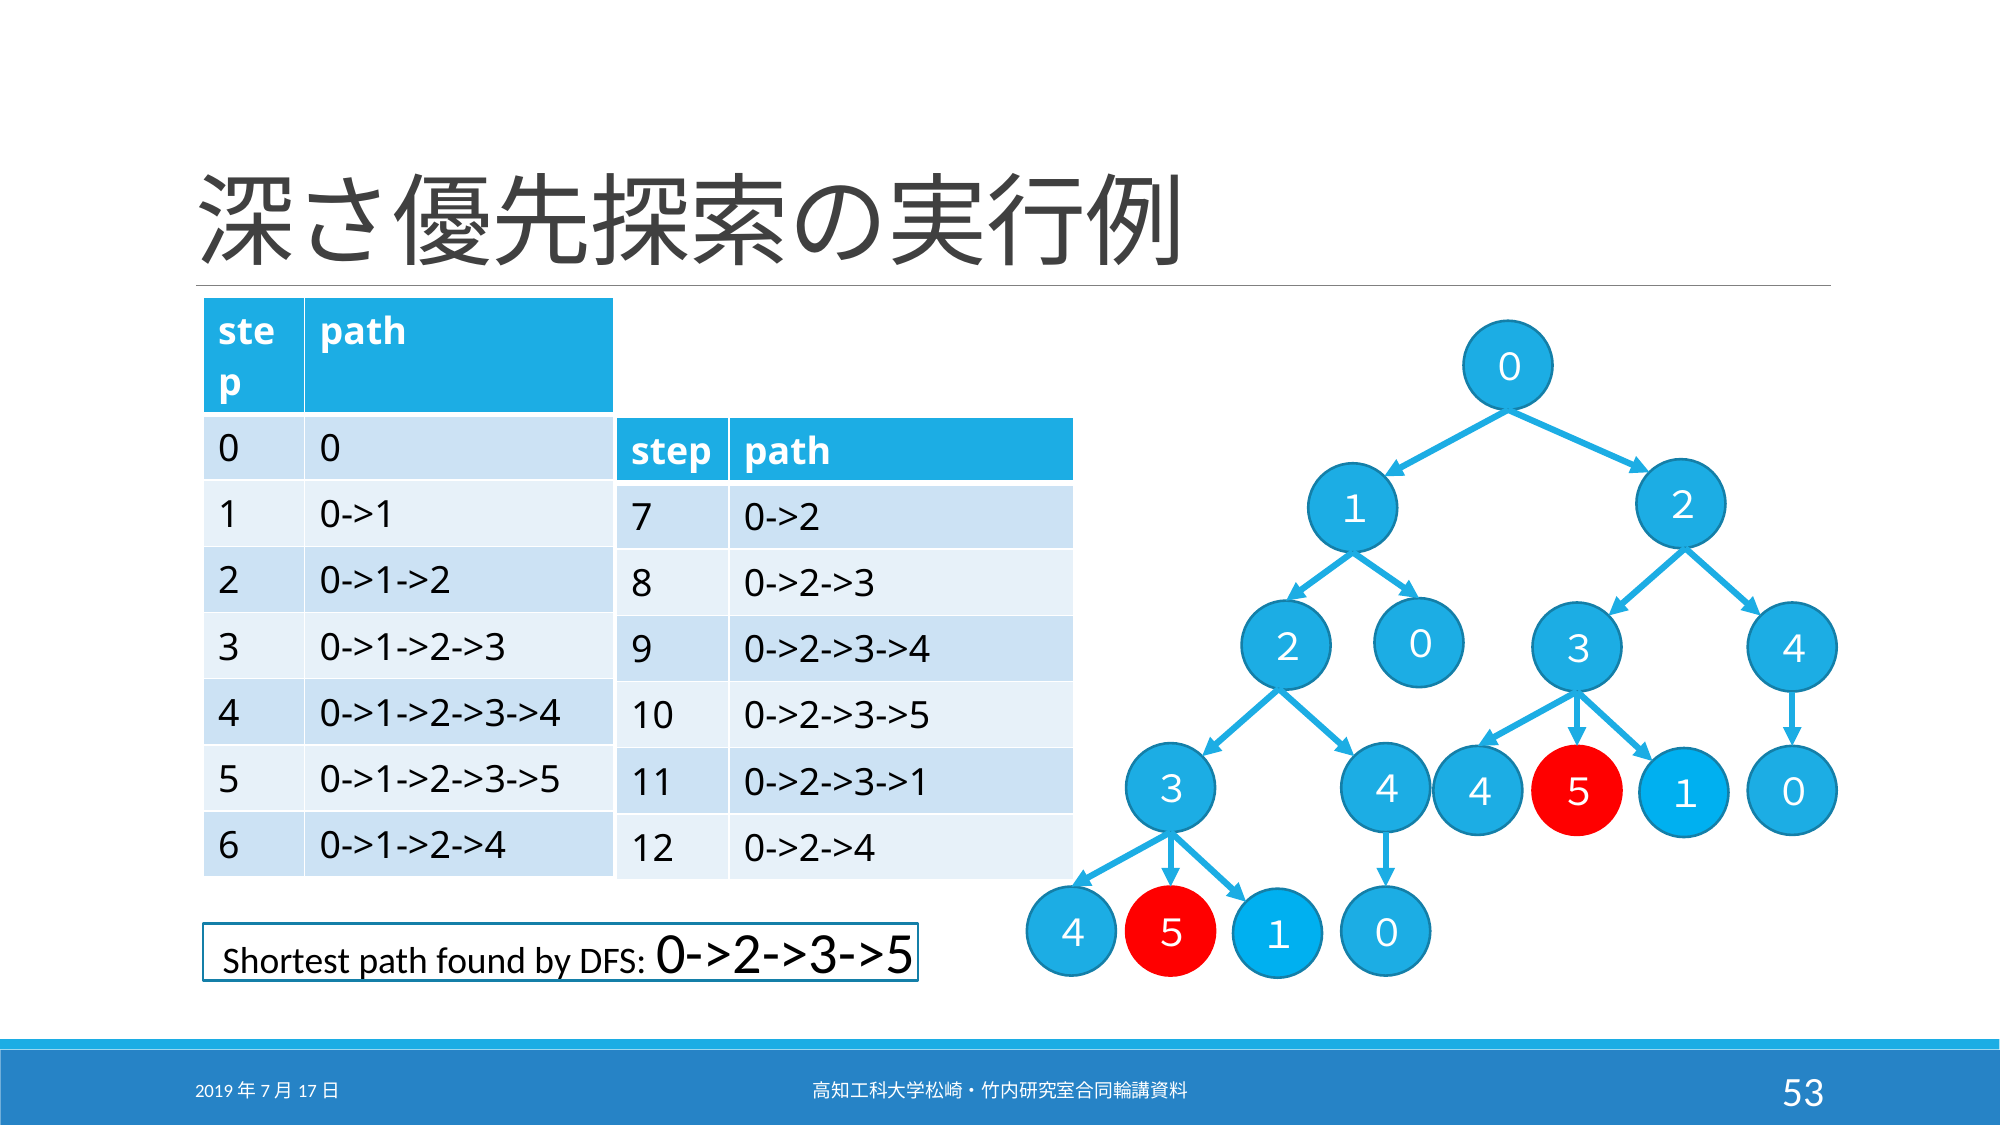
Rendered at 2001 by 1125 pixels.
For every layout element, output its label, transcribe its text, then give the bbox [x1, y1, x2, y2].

table_cell 0 [305, 417, 613, 479]
table_header step [617, 418, 728, 480]
text_box ５ [1124, 895, 1217, 977]
table_cell 1 [204, 481, 304, 546]
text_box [1576, 691, 1653, 762]
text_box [1285, 551, 1351, 602]
text_box ４ [1025, 885, 1118, 977]
table_cell 12 [617, 815, 728, 879]
table_cell 0->1->2->4 [305, 812, 613, 876]
table_cell 0->1->2->3->4 [305, 679, 613, 744]
table_cell 10 [617, 682, 728, 747]
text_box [1514, 409, 1650, 473]
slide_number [180, 1059, 586, 1120]
table_cell 0->1->2 [305, 547, 613, 612]
text_box ３ [1531, 601, 1623, 688]
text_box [1287, 688, 1355, 757]
text_box １ [1306, 461, 1399, 548]
table_header path [305, 298, 613, 412]
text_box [1352, 551, 1420, 599]
text_box [202, 922, 919, 982]
table_cell 11 [617, 748, 728, 813]
table_cell 0->1->2->3 [305, 613, 613, 678]
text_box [1170, 831, 1247, 903]
slide_number 53 [1624, 1059, 1840, 1120]
text_box ２ [1240, 599, 1332, 685]
table_cell 4 [204, 679, 304, 744]
table_cell 5 [204, 746, 304, 810]
text_box ４ [1746, 601, 1839, 693]
text_box ２ [1635, 457, 1727, 544]
table_cell 0->2 [730, 486, 1073, 548]
text_box １ [1638, 746, 1730, 839]
table_cell 7 [617, 486, 728, 548]
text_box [1383, 409, 1509, 477]
footer 高知工科大学松崎・竹内研究室合同輪講資料 [604, 1059, 1396, 1120]
table_cell 0->1 [305, 481, 613, 546]
table_cell 0->2->3->1 [730, 748, 1073, 813]
text_box ４ [1432, 744, 1524, 837]
table_cell 3 [204, 613, 304, 678]
text_box ０ [1339, 885, 1432, 977]
table_cell 0->2->4 [730, 815, 1073, 879]
text_box ０ [1746, 744, 1839, 837]
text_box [1201, 688, 1280, 757]
text_box ４ [1339, 741, 1432, 834]
text_box ３ [1124, 741, 1217, 828]
text_box ０ [1462, 319, 1554, 406]
table_header step [204, 298, 304, 412]
table_cell 2 [204, 547, 304, 612]
title 深さ優先探索の実行例 [180, 47, 1830, 285]
table_cell 0->2->3->5 [730, 682, 1073, 747]
table_cell 0 [204, 417, 304, 479]
text_box Shortest path found by DFS: 0->2->3->5 [207, 907, 930, 993]
table_cell 0->2->3 [730, 550, 1073, 615]
table_cell 8 [617, 550, 728, 615]
text_box ０ [1373, 597, 1465, 689]
table_cell 9 [617, 616, 728, 681]
text_box ５ [1531, 755, 1623, 837]
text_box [1693, 547, 1762, 617]
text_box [1477, 691, 1578, 747]
table_cell 0->1->2->3->5 [305, 746, 613, 810]
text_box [1070, 831, 1172, 887]
table_header path [730, 418, 1073, 480]
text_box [1608, 547, 1686, 617]
table_cell 0->2->3->4 [730, 616, 1073, 681]
table_cell 6 [204, 812, 304, 876]
text_box １ [1231, 887, 1324, 980]
